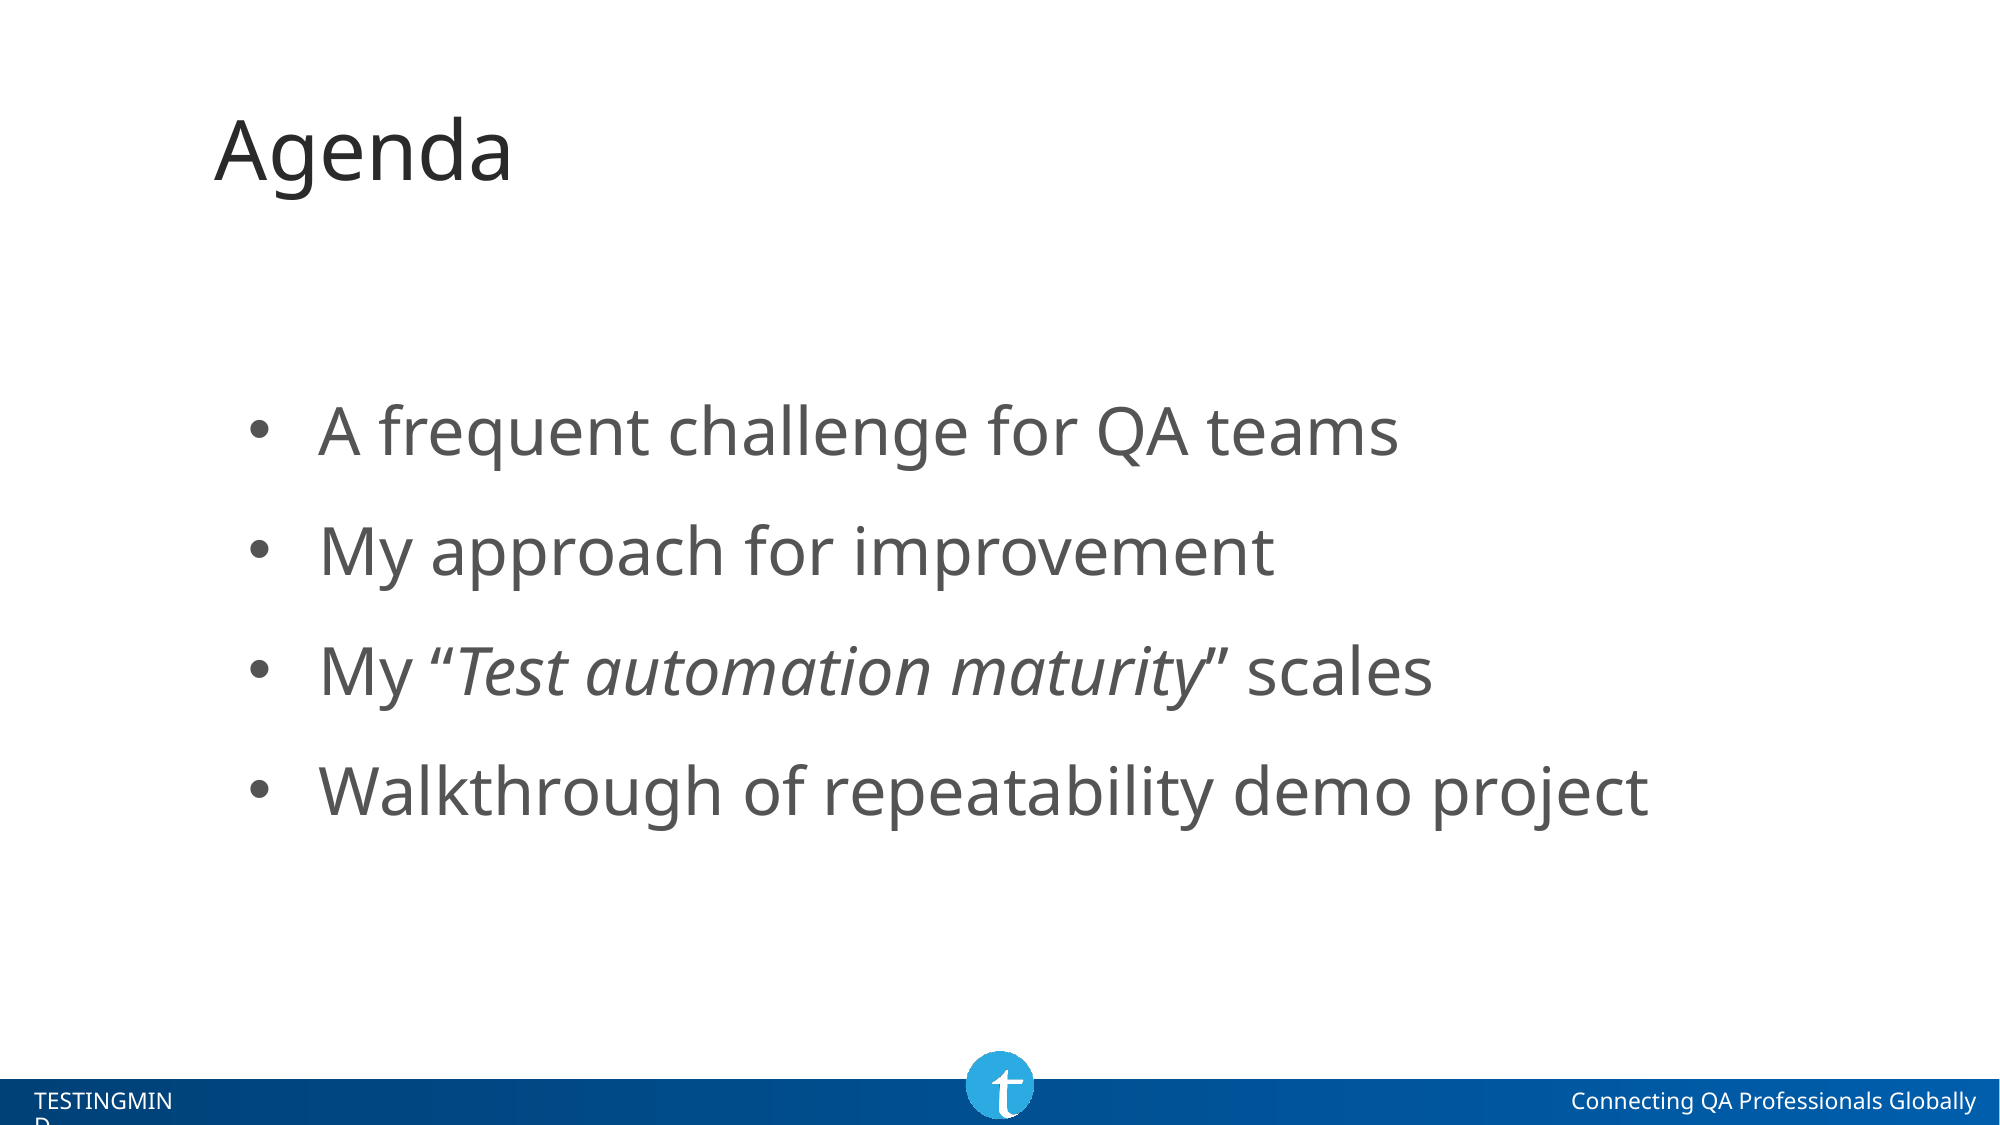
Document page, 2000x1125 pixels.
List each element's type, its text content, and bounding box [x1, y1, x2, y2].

title Agenda [199, 45, 1800, 263]
list A frequent challenge for QA teams My approach for improvement My “Test automation maturity” scales Walkthrough of repeatability demo project [153, 273, 1847, 1013]
picture [961, 1046, 1039, 1124]
